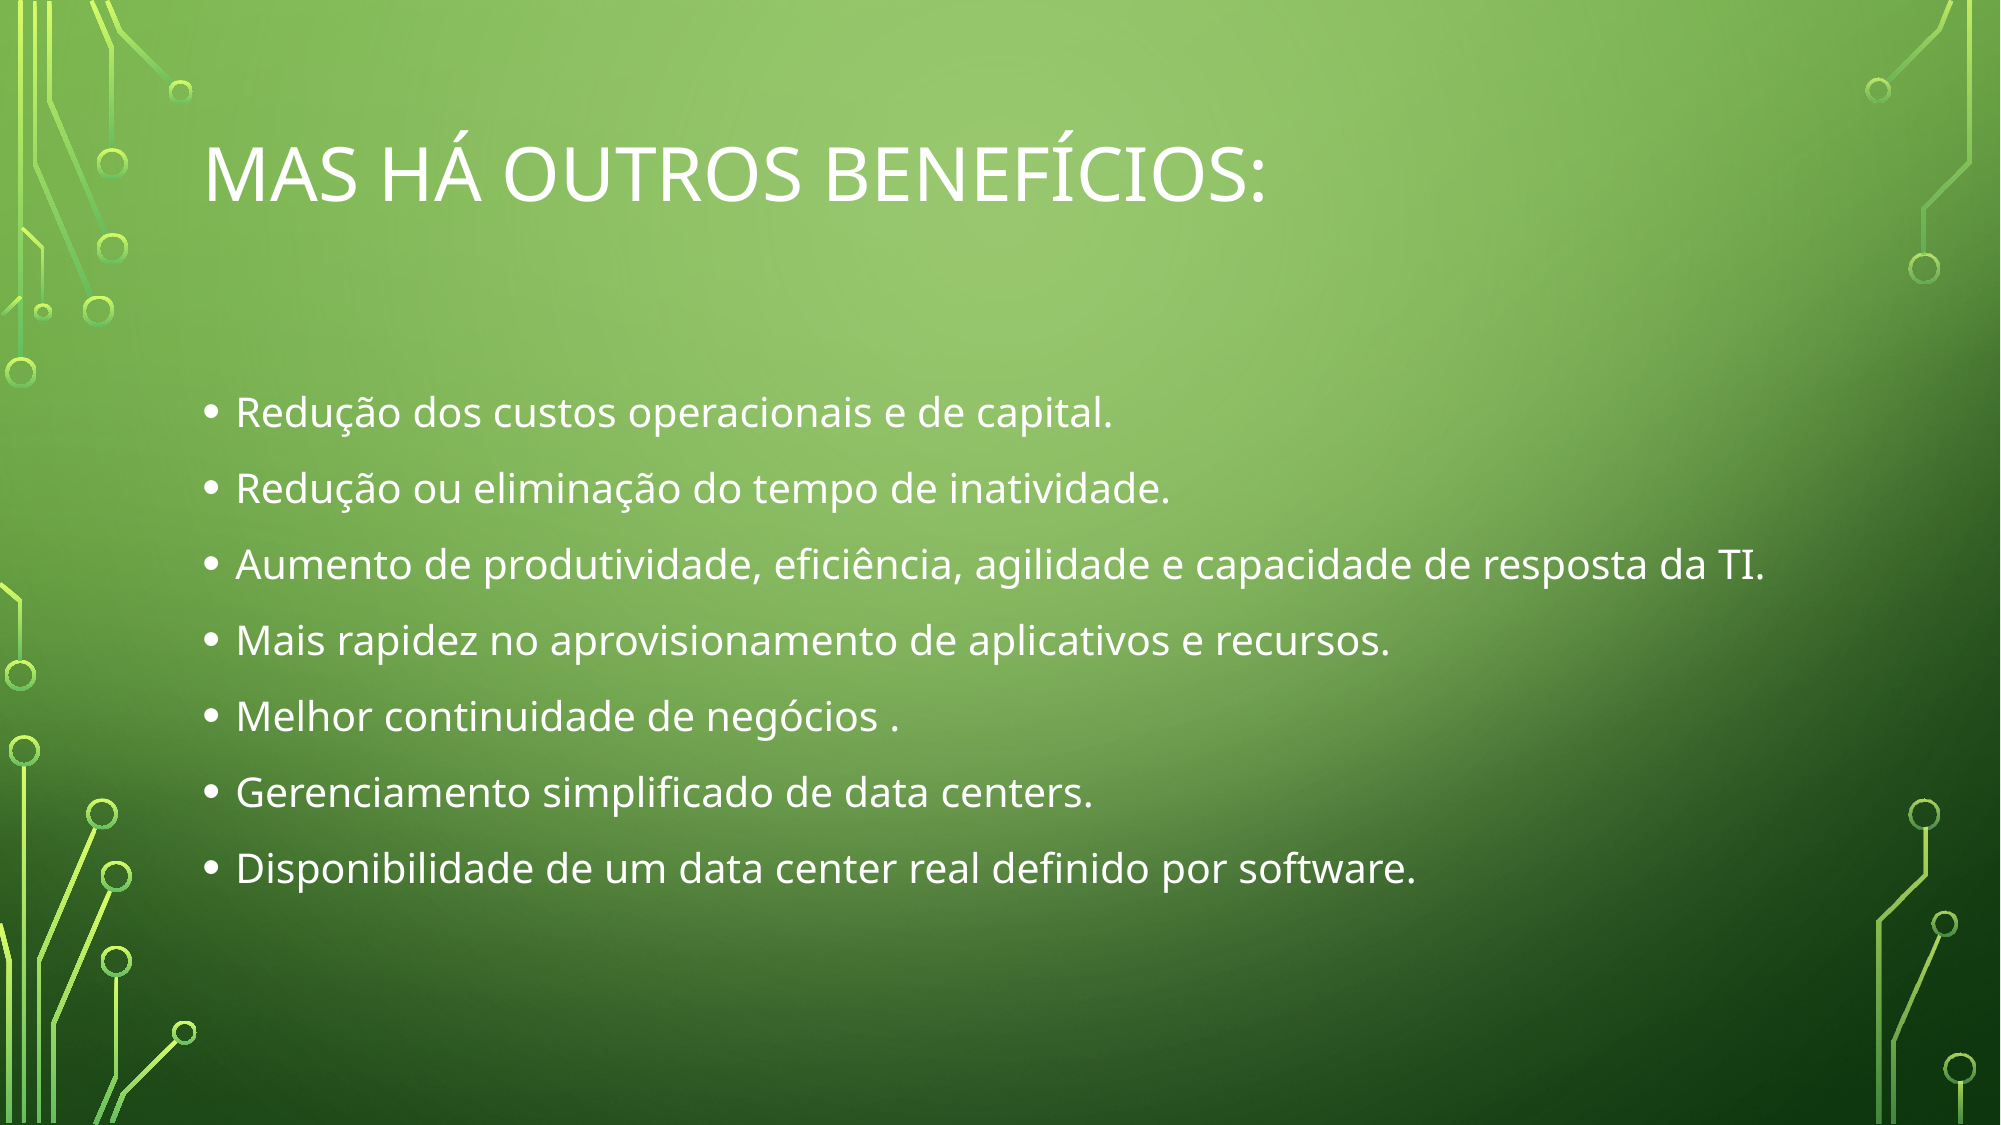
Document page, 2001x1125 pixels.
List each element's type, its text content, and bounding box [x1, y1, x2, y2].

title Mas há outros benefícios: [187, 101, 1813, 344]
list Redução dos custos operacionais e de capital. Redução ou eliminação do tempo de inatividade. Aumento de produtividade, eficiência, agilidade e capacidade de resposta da TI. Mais rapidez no aprovisionamento de aplicativos e recursos. Melhor continuidade de negócios . Gerenciamento simplificado de data centers. Disponibilidade de um data center real definido por software. [187, 369, 1813, 950]
